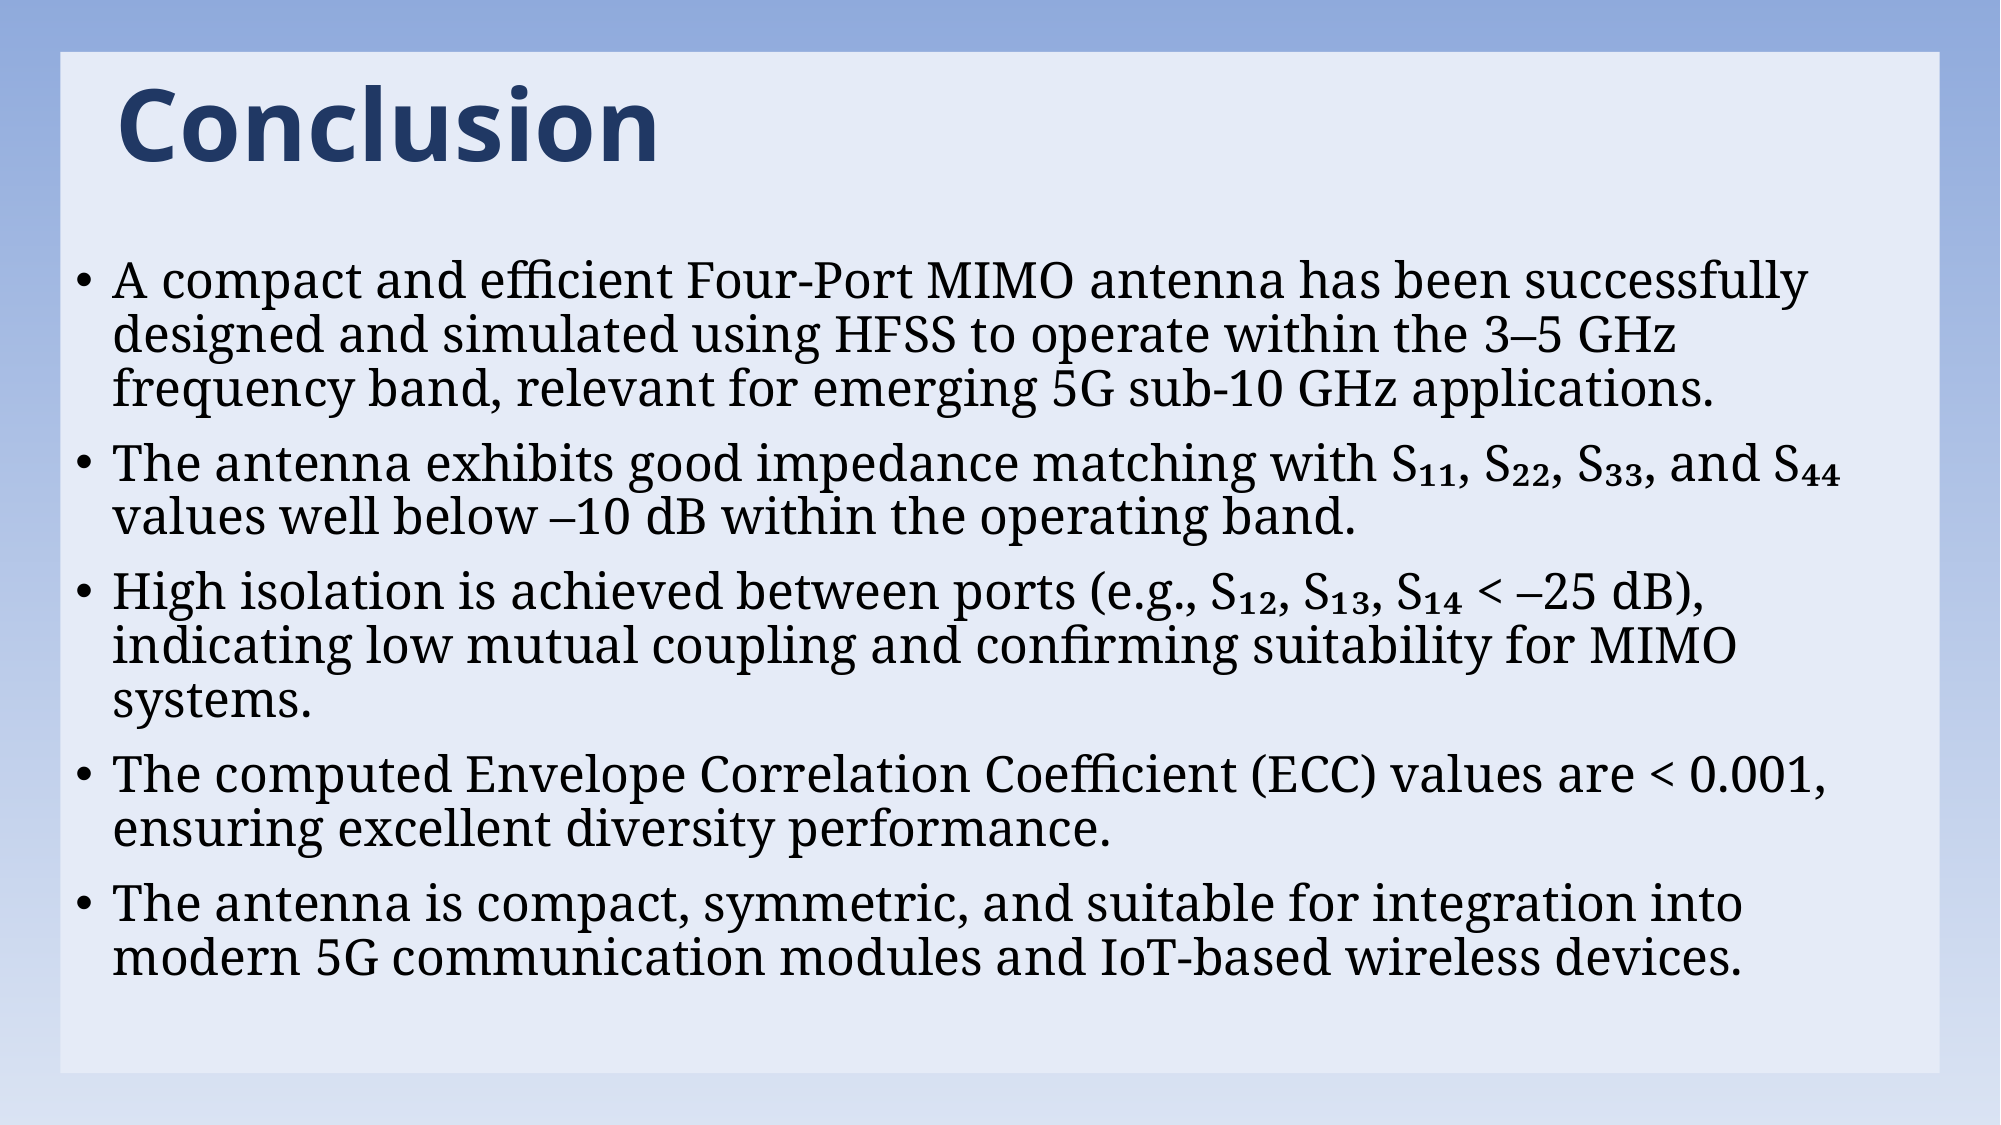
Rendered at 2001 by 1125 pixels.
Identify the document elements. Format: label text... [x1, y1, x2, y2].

list A compact and efficient Four-Port MIMO antenna has been successfully designed and simulated using HFSS to operate within the 3–5 GHz frequency band, relevant for emerging 5G sub-10 GHz applications. The antenna exhibits good impedance matching with S₁₁, S₂₂, S₃₃, and S₄₄ values well below –10 dB within the operating band. High isolation is achieved between ports (e.g., S₁₂, S₁₃, S₁₄ < –25 dB), indicating low mutual coupling and confirming suitability for MIMO systems. The computed Envelope Correlation Coefficient (ECC) values are < 0.001, ensuring excellent diversity performance. The antenna is compact, symmetric, and suitable for integration into modern 5G communication modules and IoT-based wireless devices. [60, 247, 1940, 618]
title Conclusion [100, 100, 1826, 159]
text_box [59, 51, 1941, 1074]
